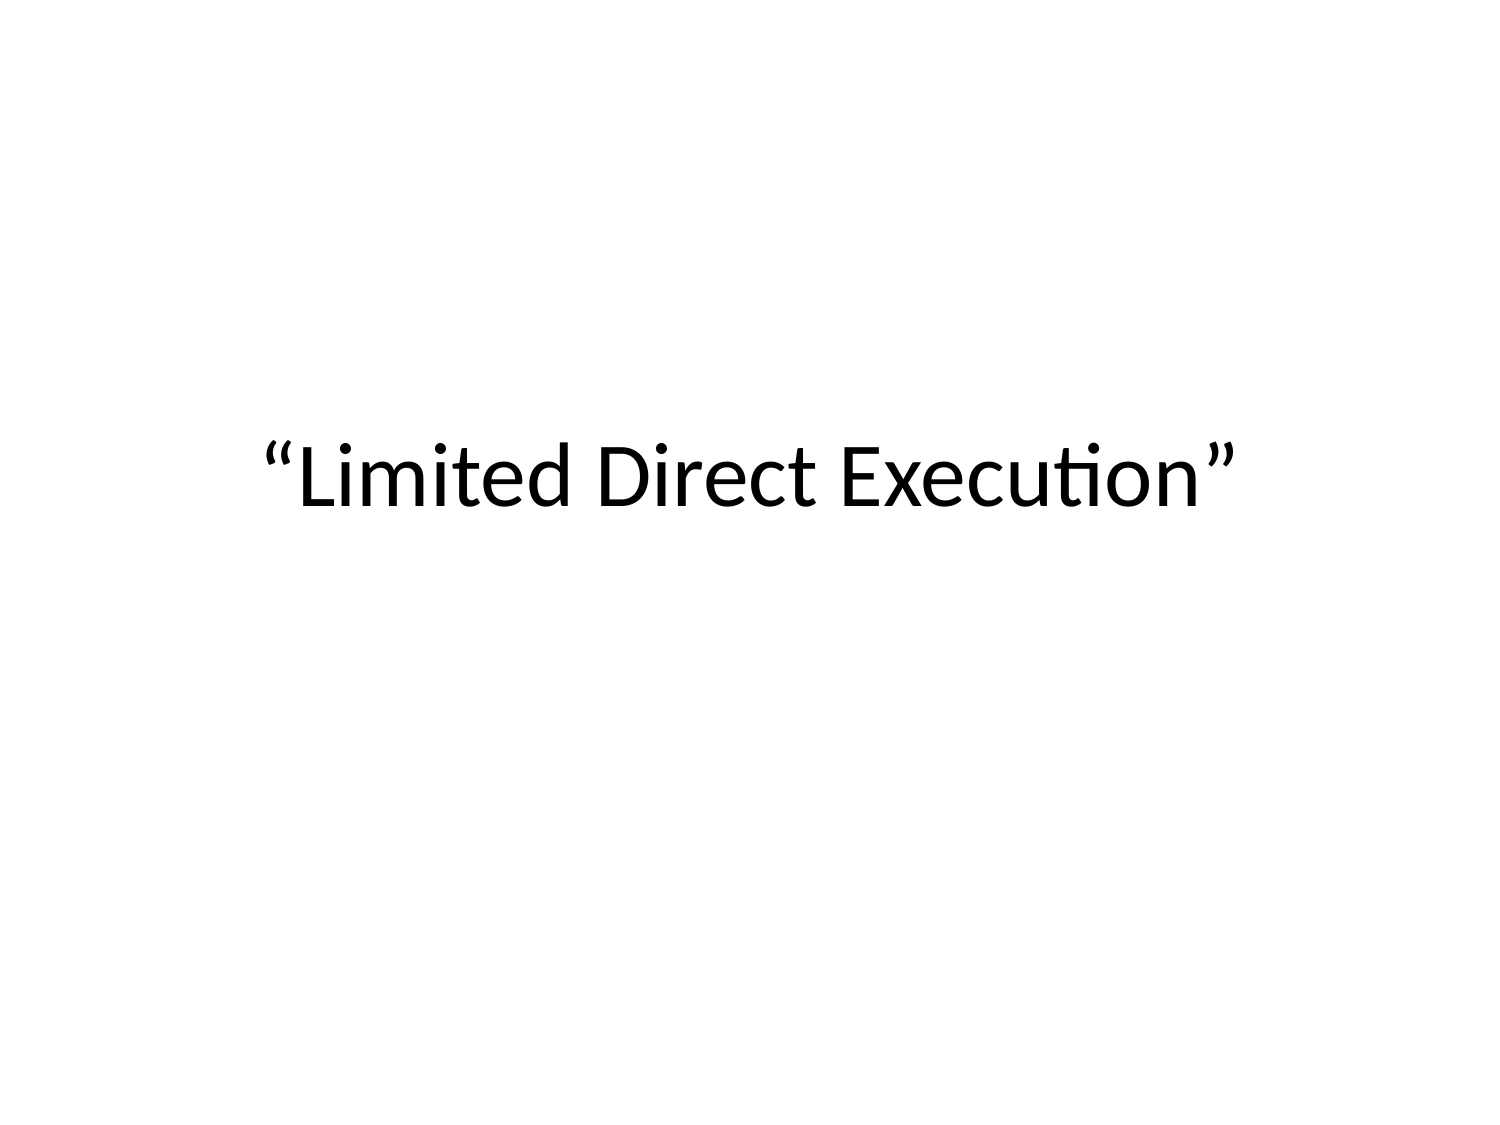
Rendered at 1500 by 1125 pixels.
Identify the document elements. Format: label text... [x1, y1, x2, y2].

title “Limited Direct Execution” [112, 349, 1388, 591]
